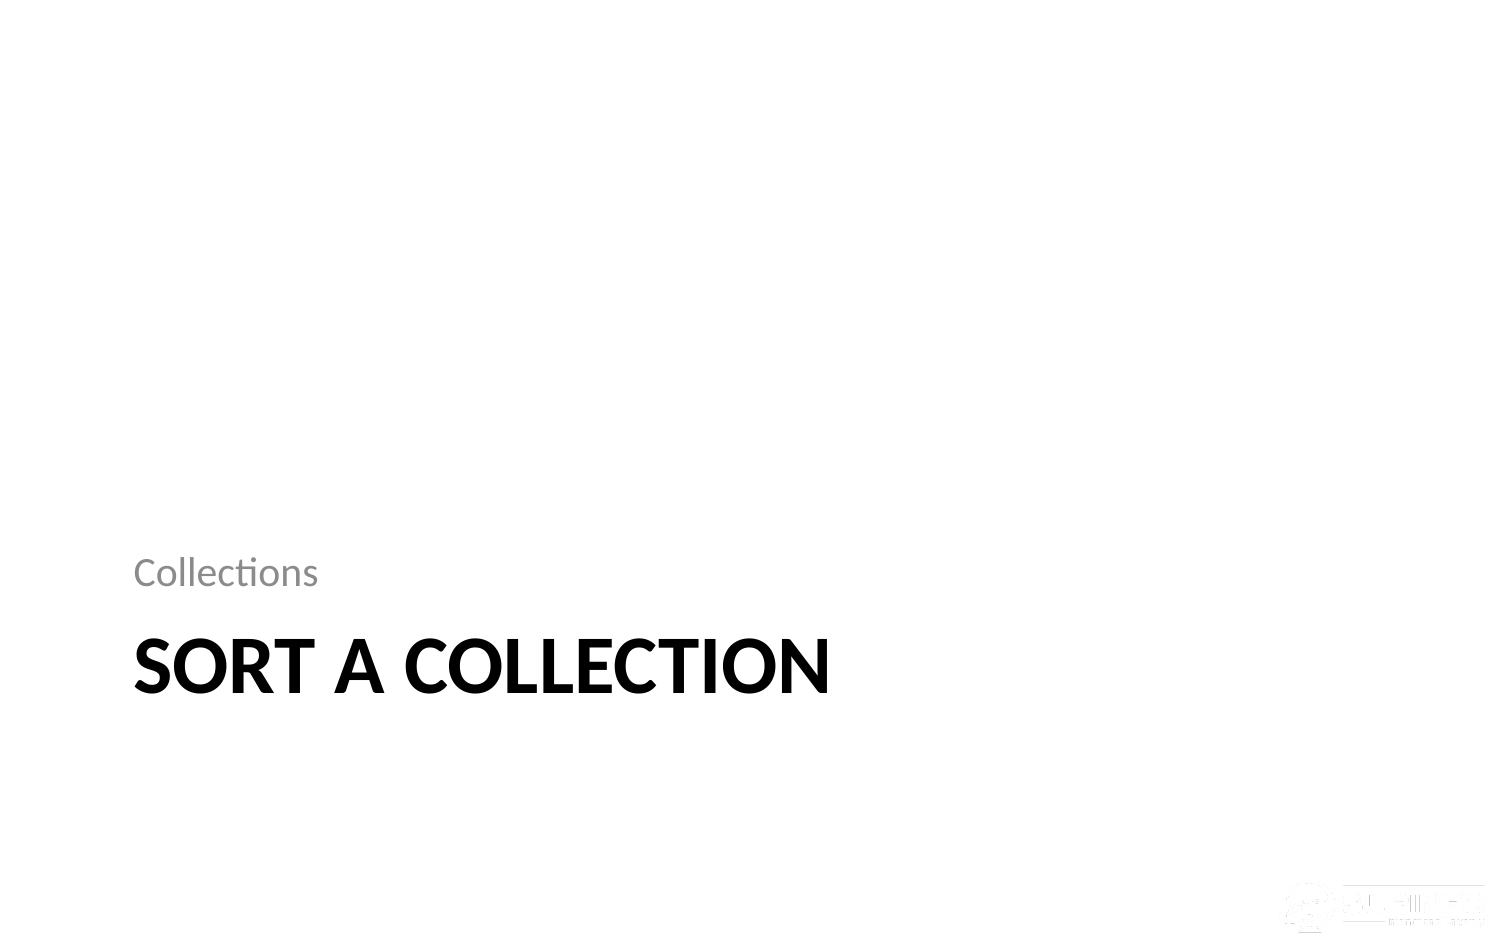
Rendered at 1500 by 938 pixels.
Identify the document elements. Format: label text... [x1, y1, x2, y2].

picture [1269, 870, 1494, 938]
list Collections [118, 397, 1394, 603]
title Sort a collection [118, 603, 1394, 789]
